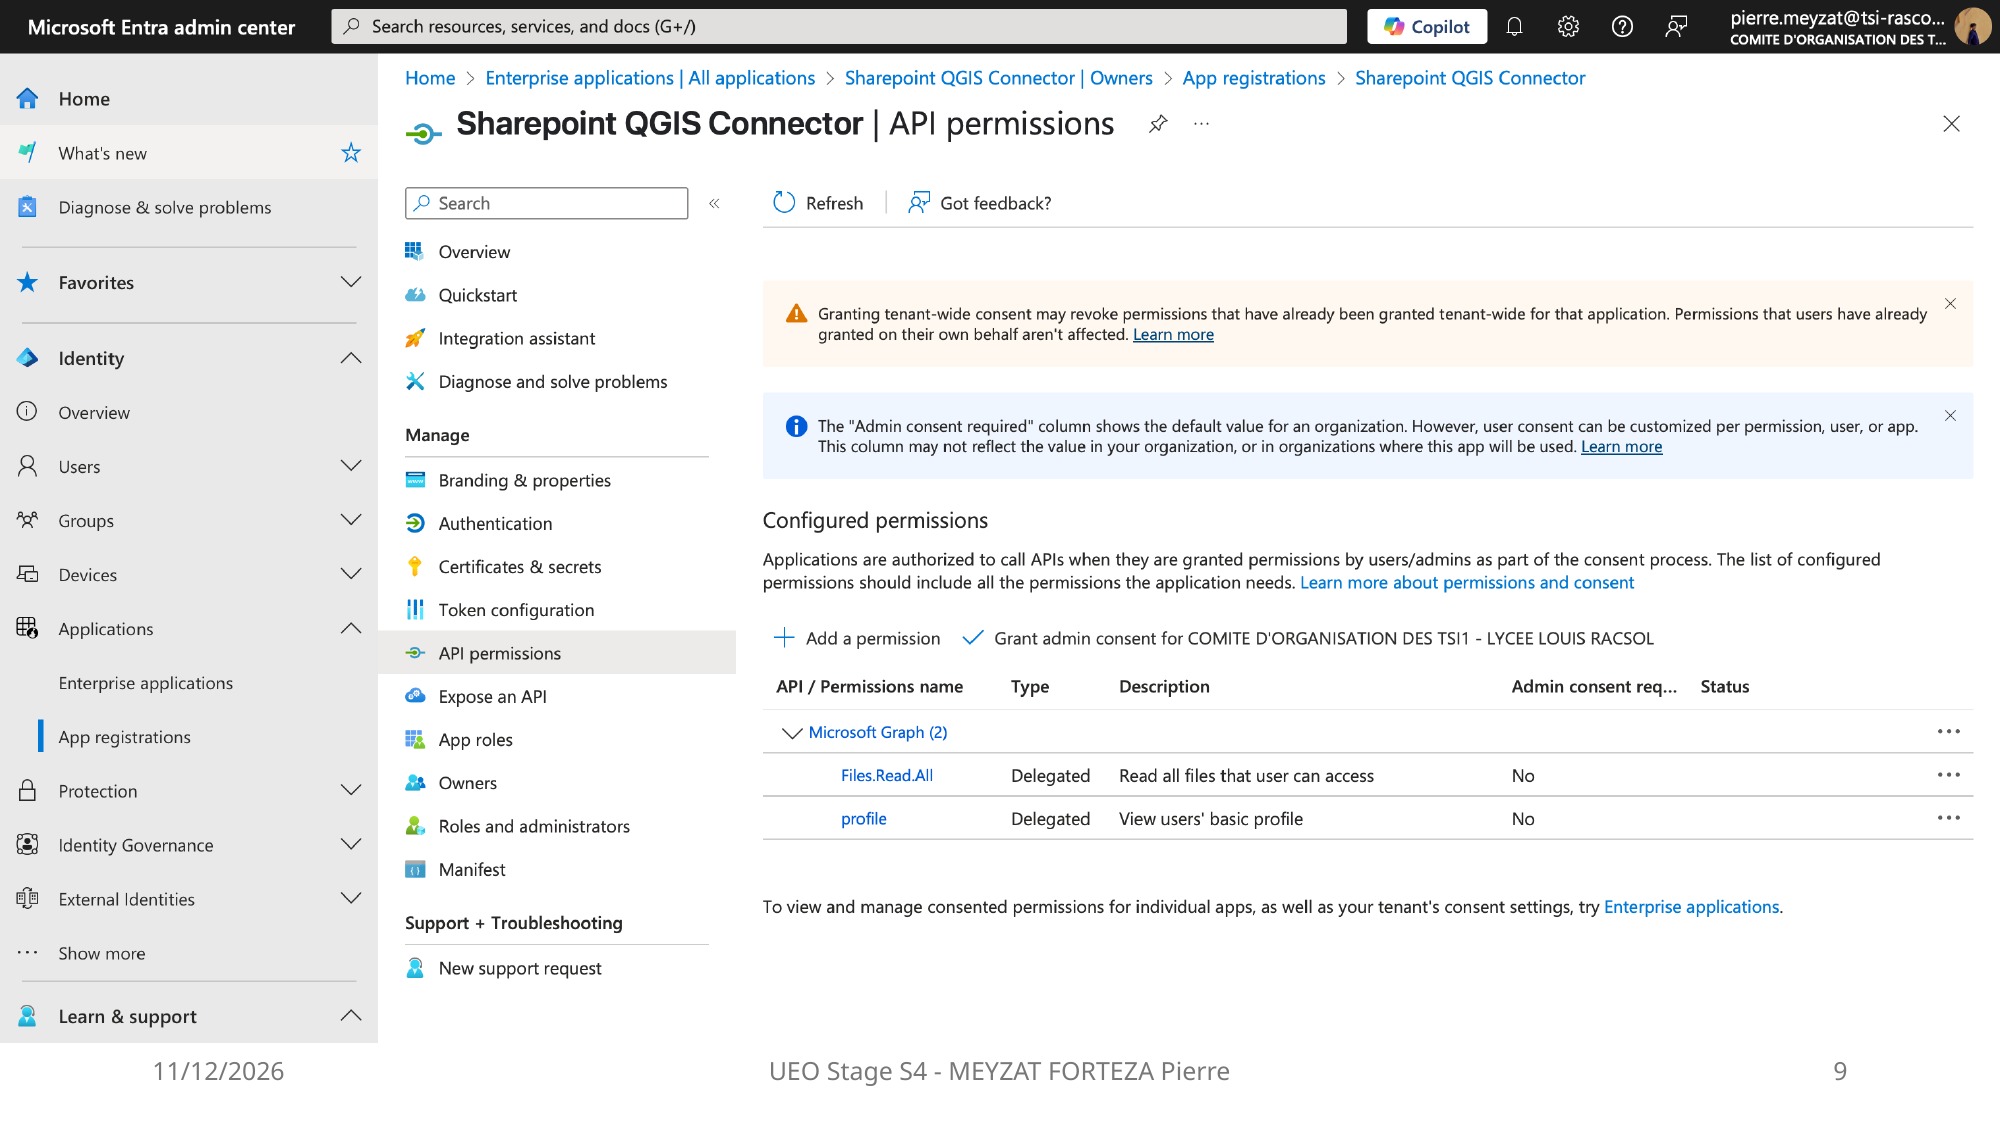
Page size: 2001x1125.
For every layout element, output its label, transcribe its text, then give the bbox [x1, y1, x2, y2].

footer UEO Stage S4 - MEYZAT FORTEZA Pierre [662, 1044, 1338, 1103]
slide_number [137, 1044, 588, 1103]
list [0, 0, 2000, 1044]
slide_number 9 [1412, 1044, 1863, 1103]
